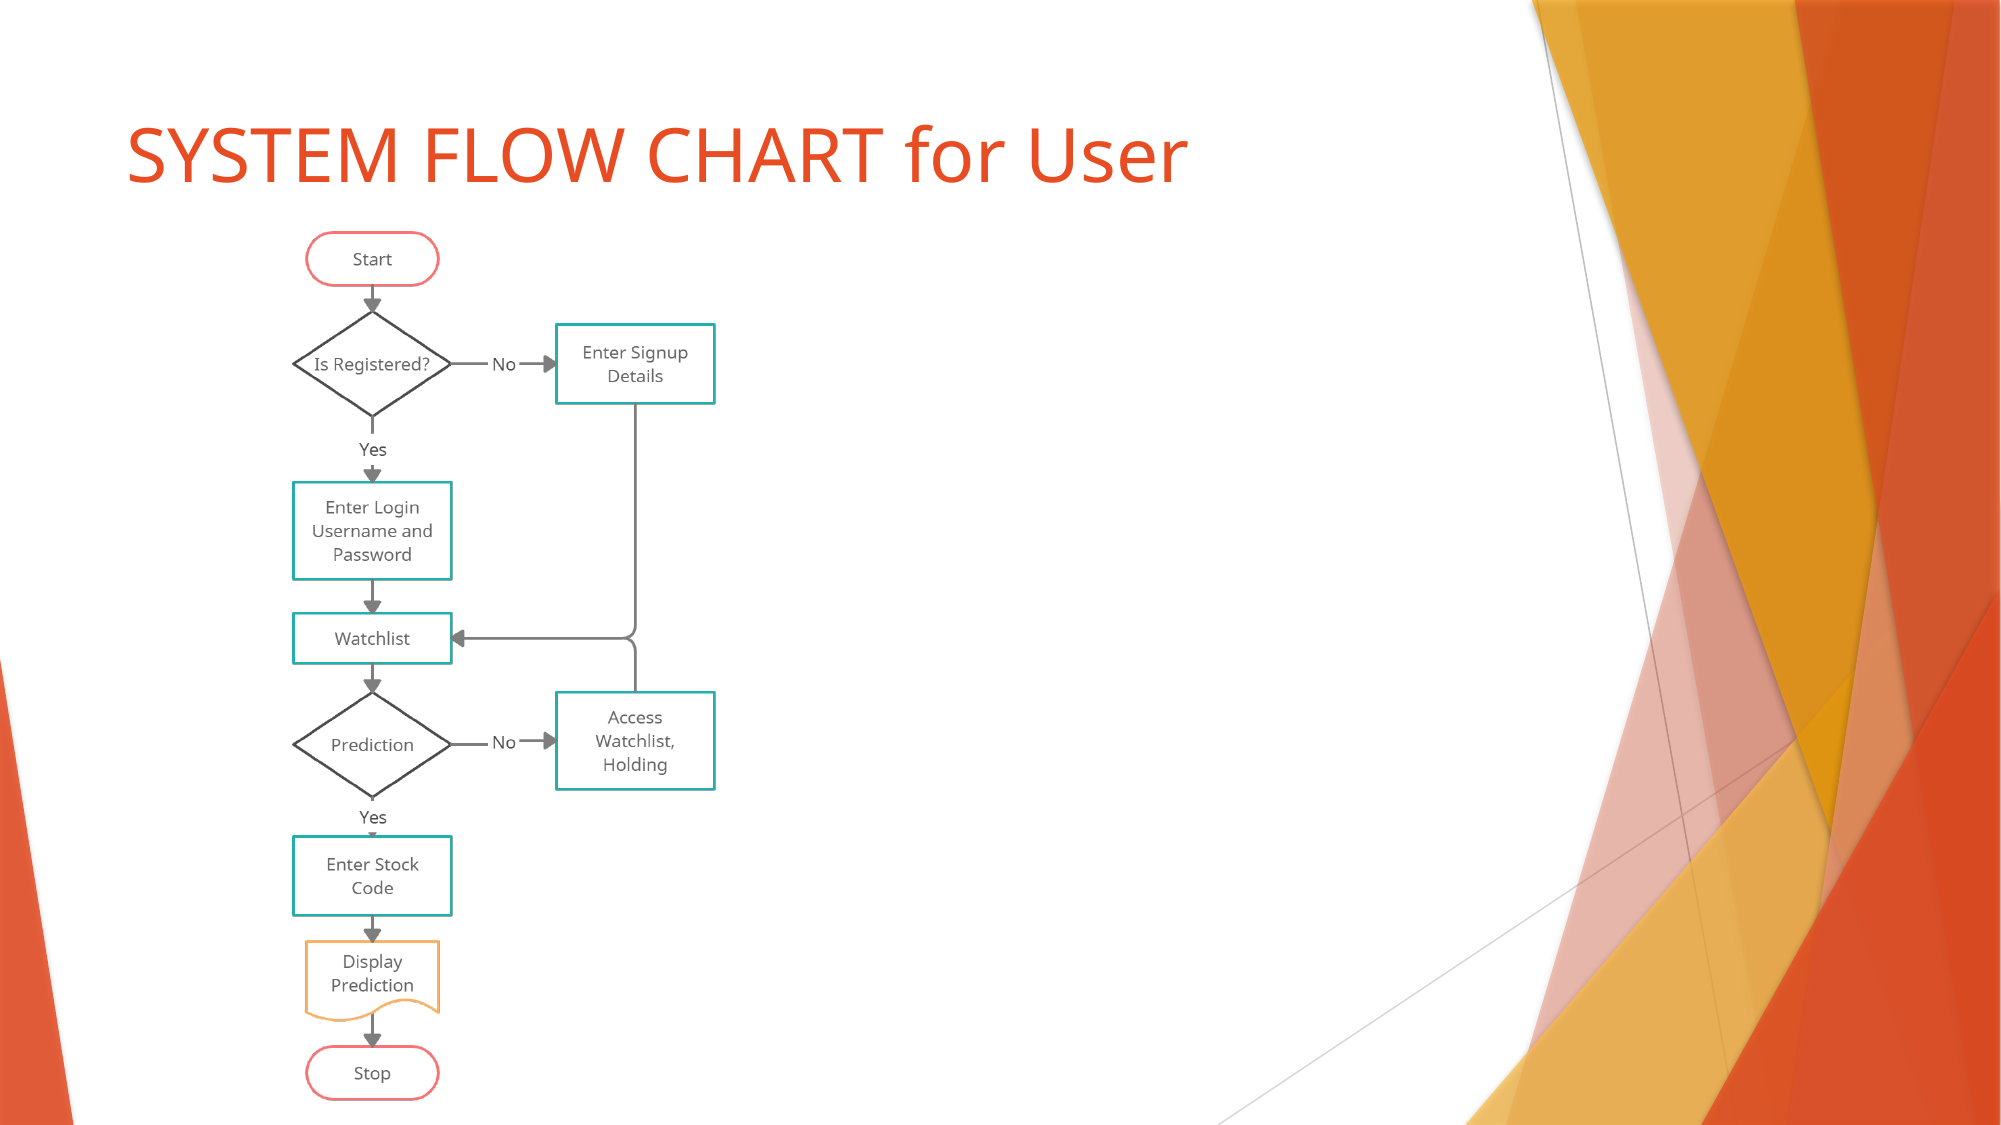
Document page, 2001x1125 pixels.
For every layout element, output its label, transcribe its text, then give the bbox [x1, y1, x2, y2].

picture [266, 206, 740, 1125]
title SYSTEM FLOW CHART for User [111, 99, 1522, 317]
